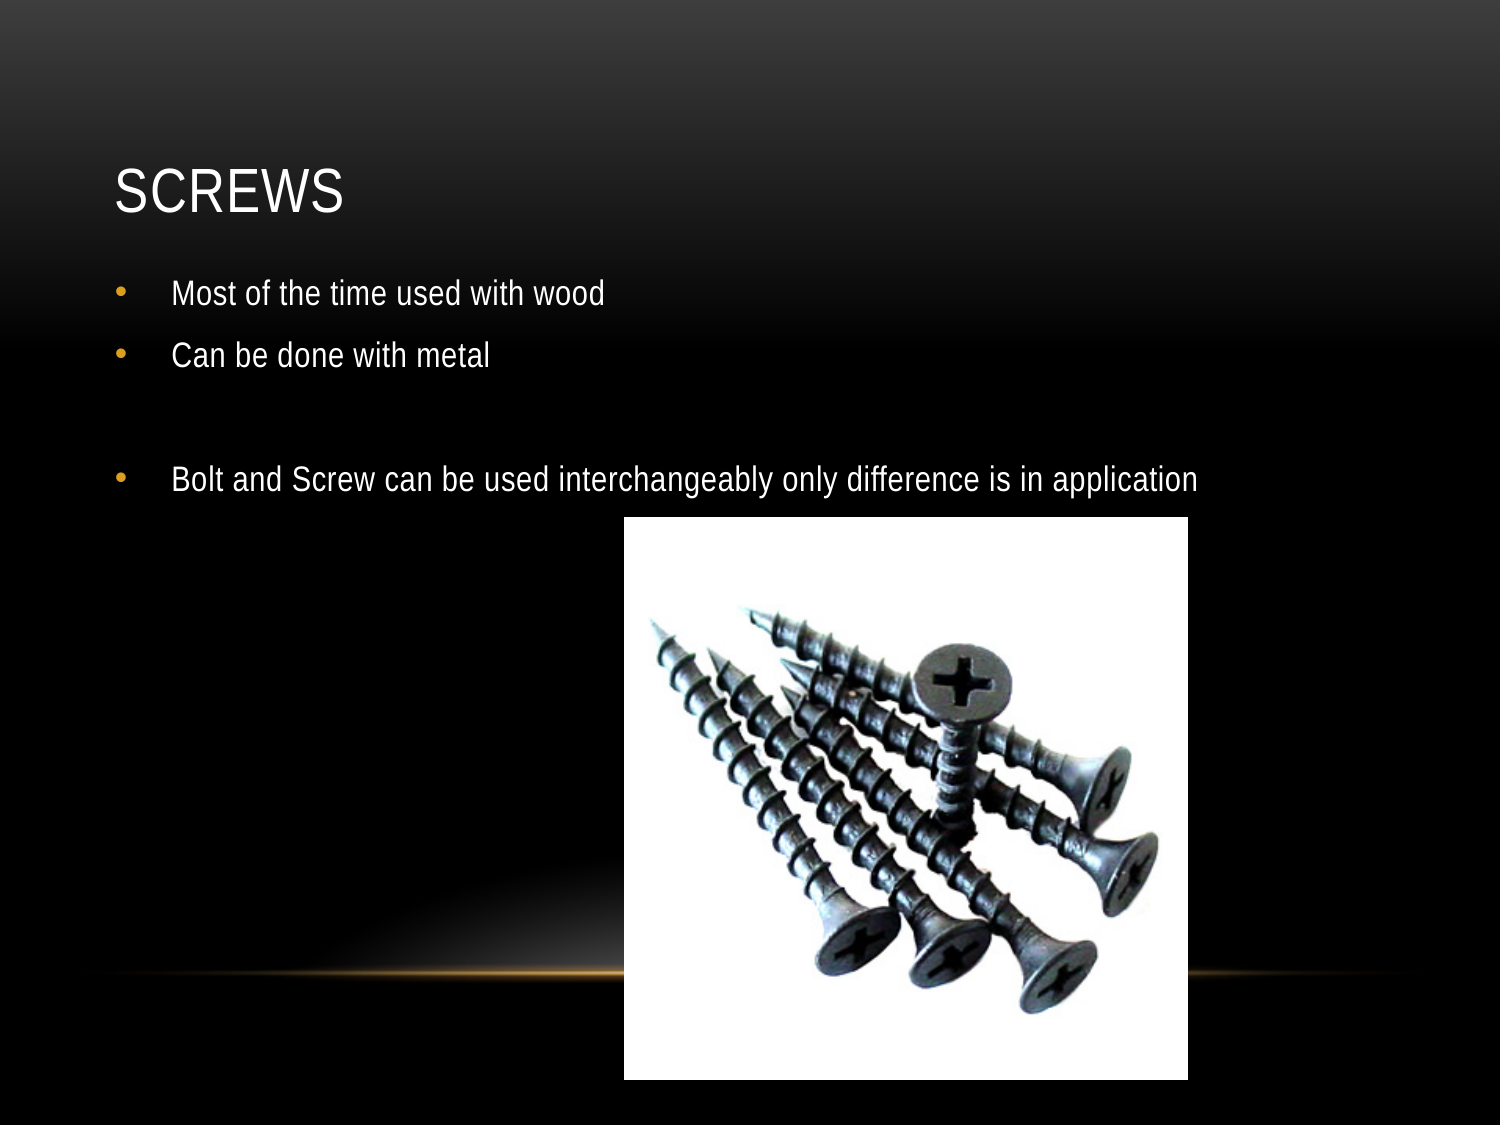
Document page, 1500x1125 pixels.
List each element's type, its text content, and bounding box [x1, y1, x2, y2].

picture [0, 0, 1500, 1125]
title Screws [99, 45, 1400, 233]
list Most of the time used with wood Can be done with metal Bolt and Screw can be used interchangeably only difference is in application [99, 262, 1400, 938]
